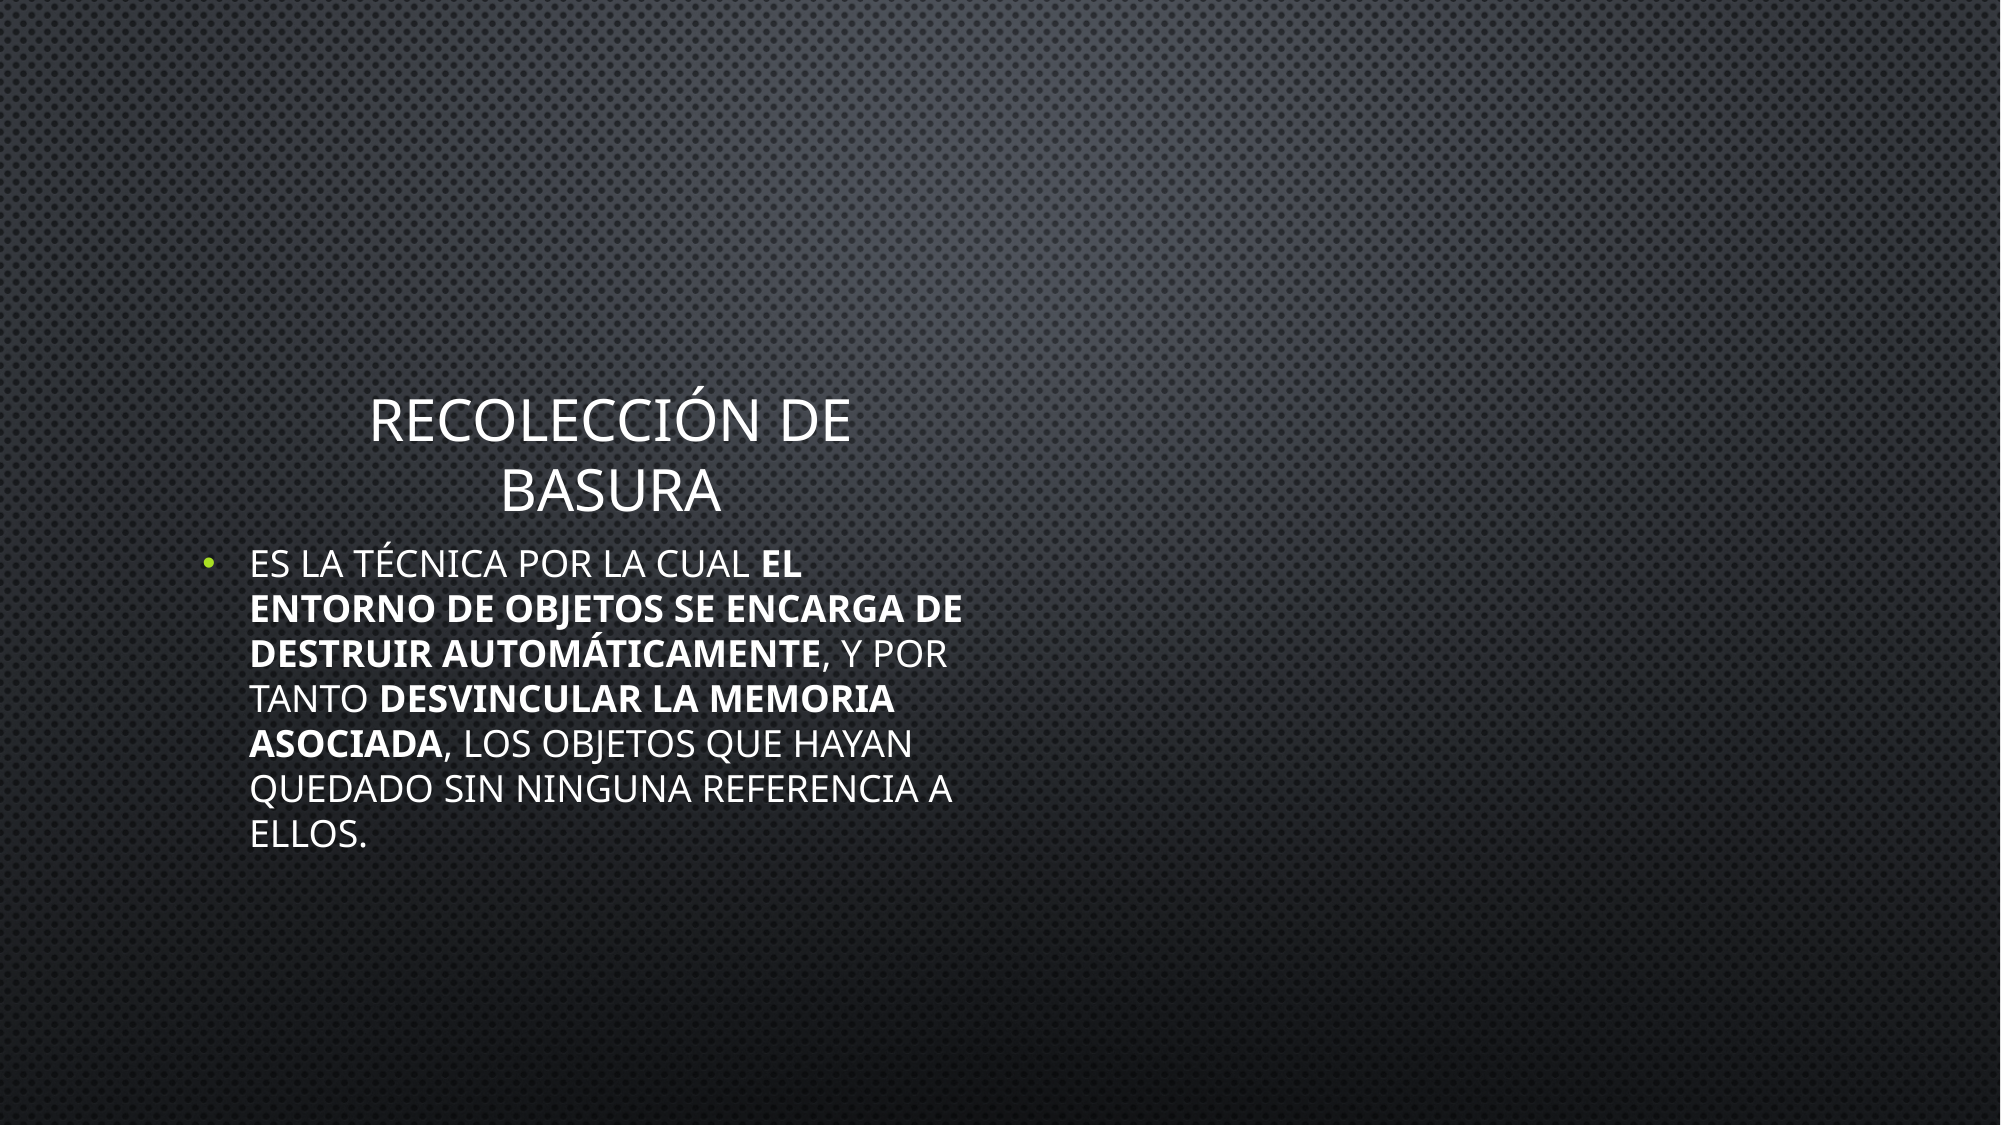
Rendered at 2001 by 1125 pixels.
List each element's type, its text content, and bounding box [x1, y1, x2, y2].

list es la técnica por la cual el entorno de objetos se encarga de destruir automáticamente, y por tanto desvincular la memoria asociada, los objetos que hayan quedado sin ninguna referencia a ellos. [187, 532, 988, 950]
list Recolección de basura [234, 436, 988, 531]
